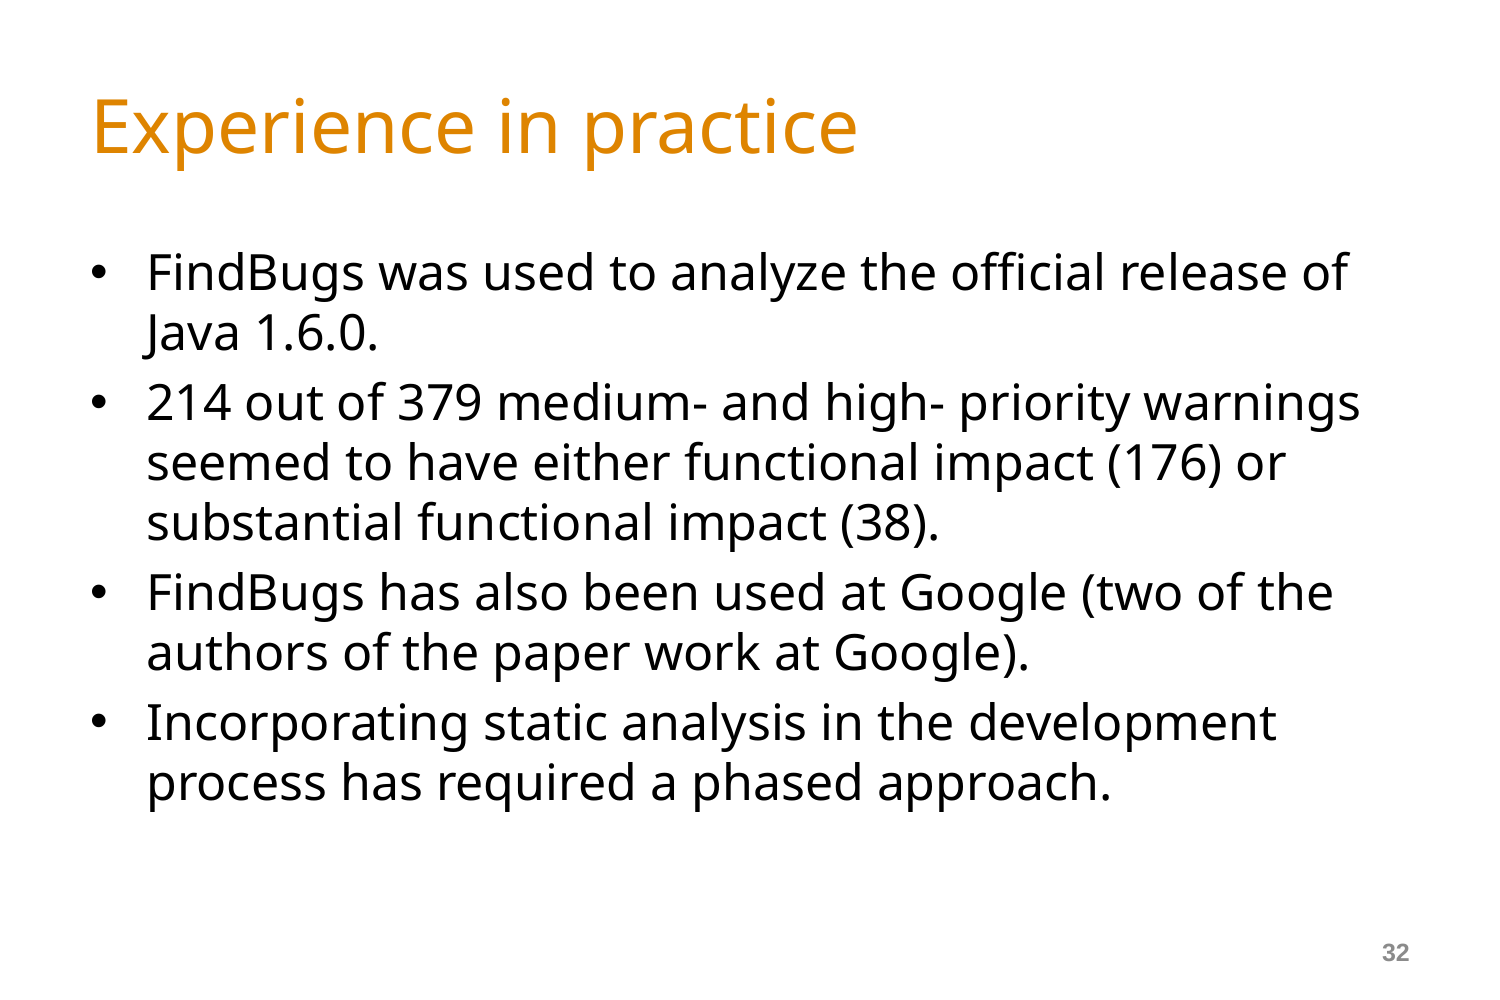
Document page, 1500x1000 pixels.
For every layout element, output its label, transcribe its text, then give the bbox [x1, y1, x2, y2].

list FindBugs was used to analyze the official release of Java 1.6.0. 214 out of 379 medium- and high- priority warnings seemed to have either functional impact (176) or substantial functional impact (38). FindBugs has also been used at Google (two of the authors of the paper work at Google). Incorporating static analysis in the development process has required a phased approach. [75, 233, 1425, 894]
slide_number 32 [1074, 926, 1425, 981]
title Experience in practice [75, 40, 1425, 207]
